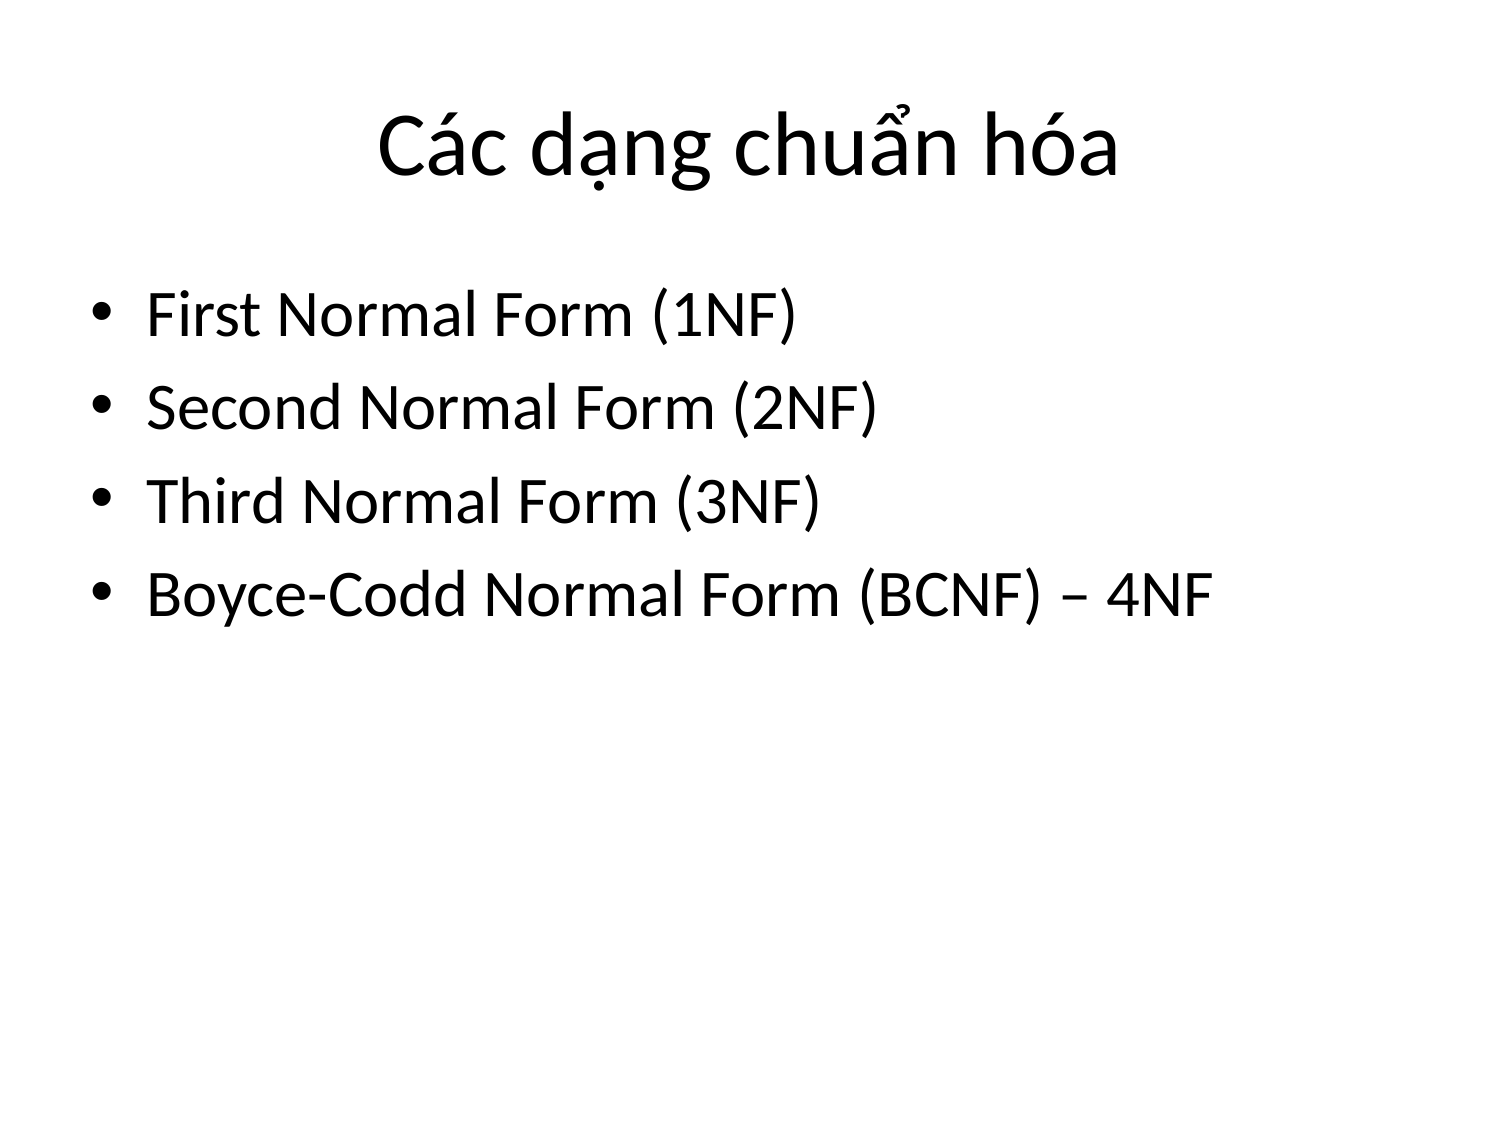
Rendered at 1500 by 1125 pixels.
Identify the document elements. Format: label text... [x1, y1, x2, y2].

list First Normal Form (1NF) Second Normal Form (2NF) Third Normal Form (3NF) Boyce-Codd Normal Form (BCNF) – 4NF [75, 262, 1425, 1005]
title Các dạng chuẩn hóa [75, 45, 1425, 233]
